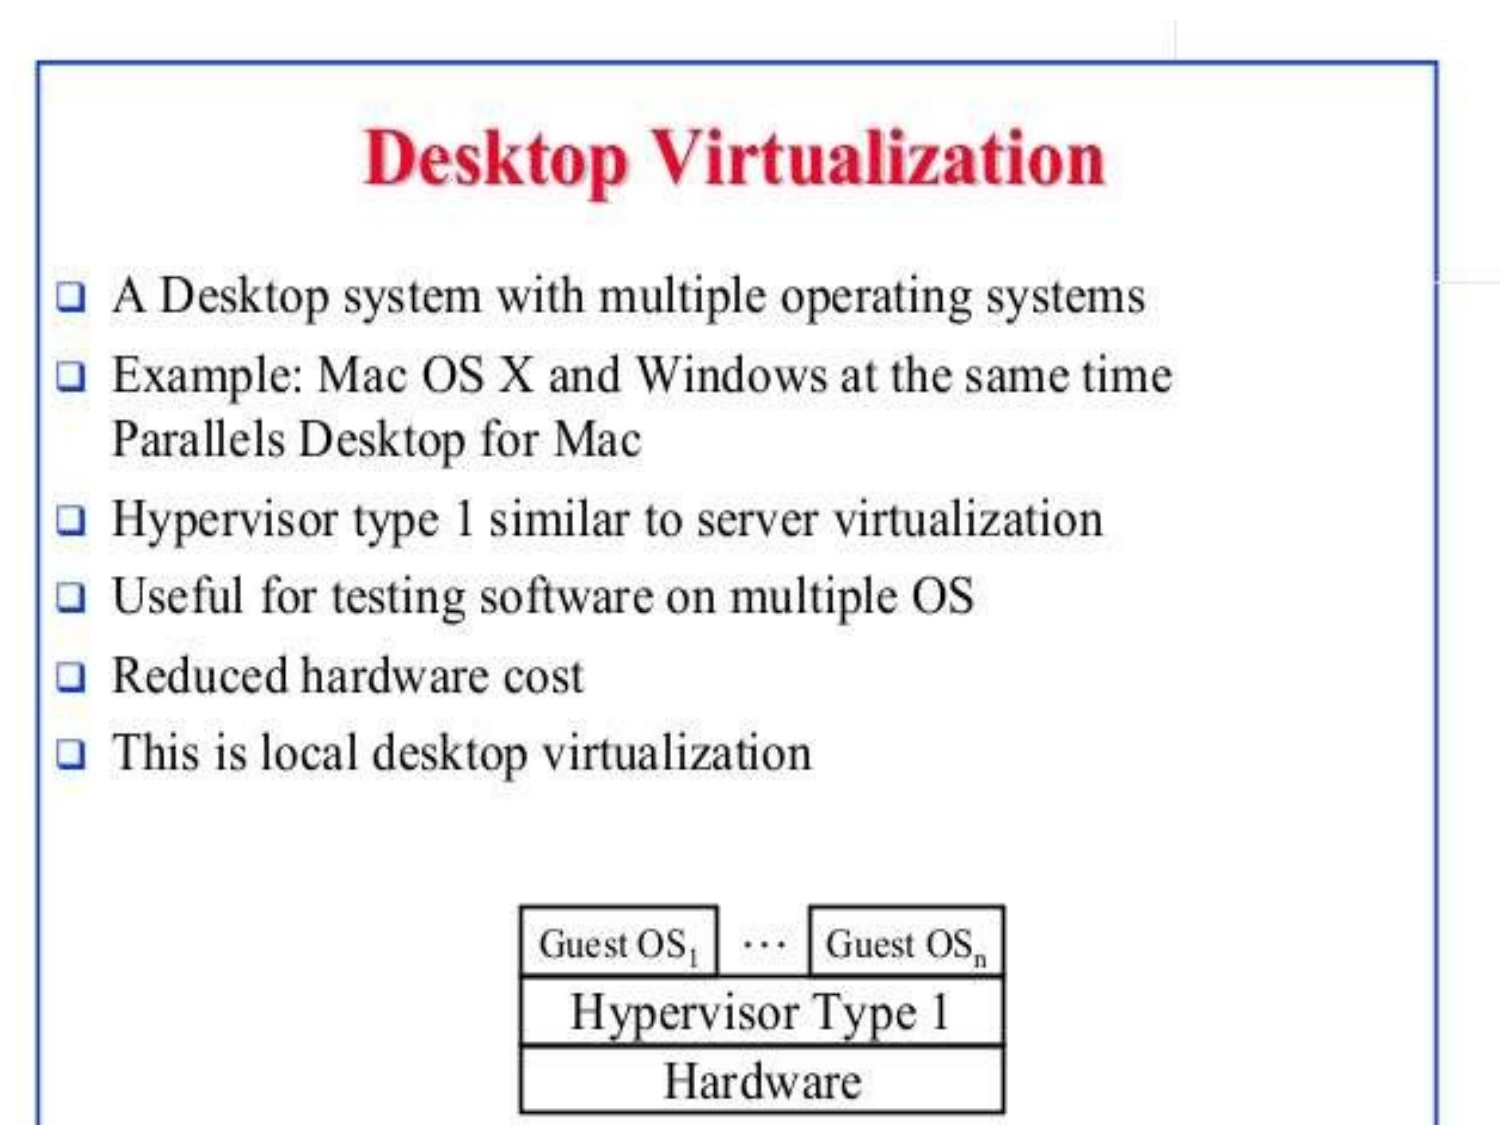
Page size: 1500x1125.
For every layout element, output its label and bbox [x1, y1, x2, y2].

text_box [14, 20, 1500, 1125]
